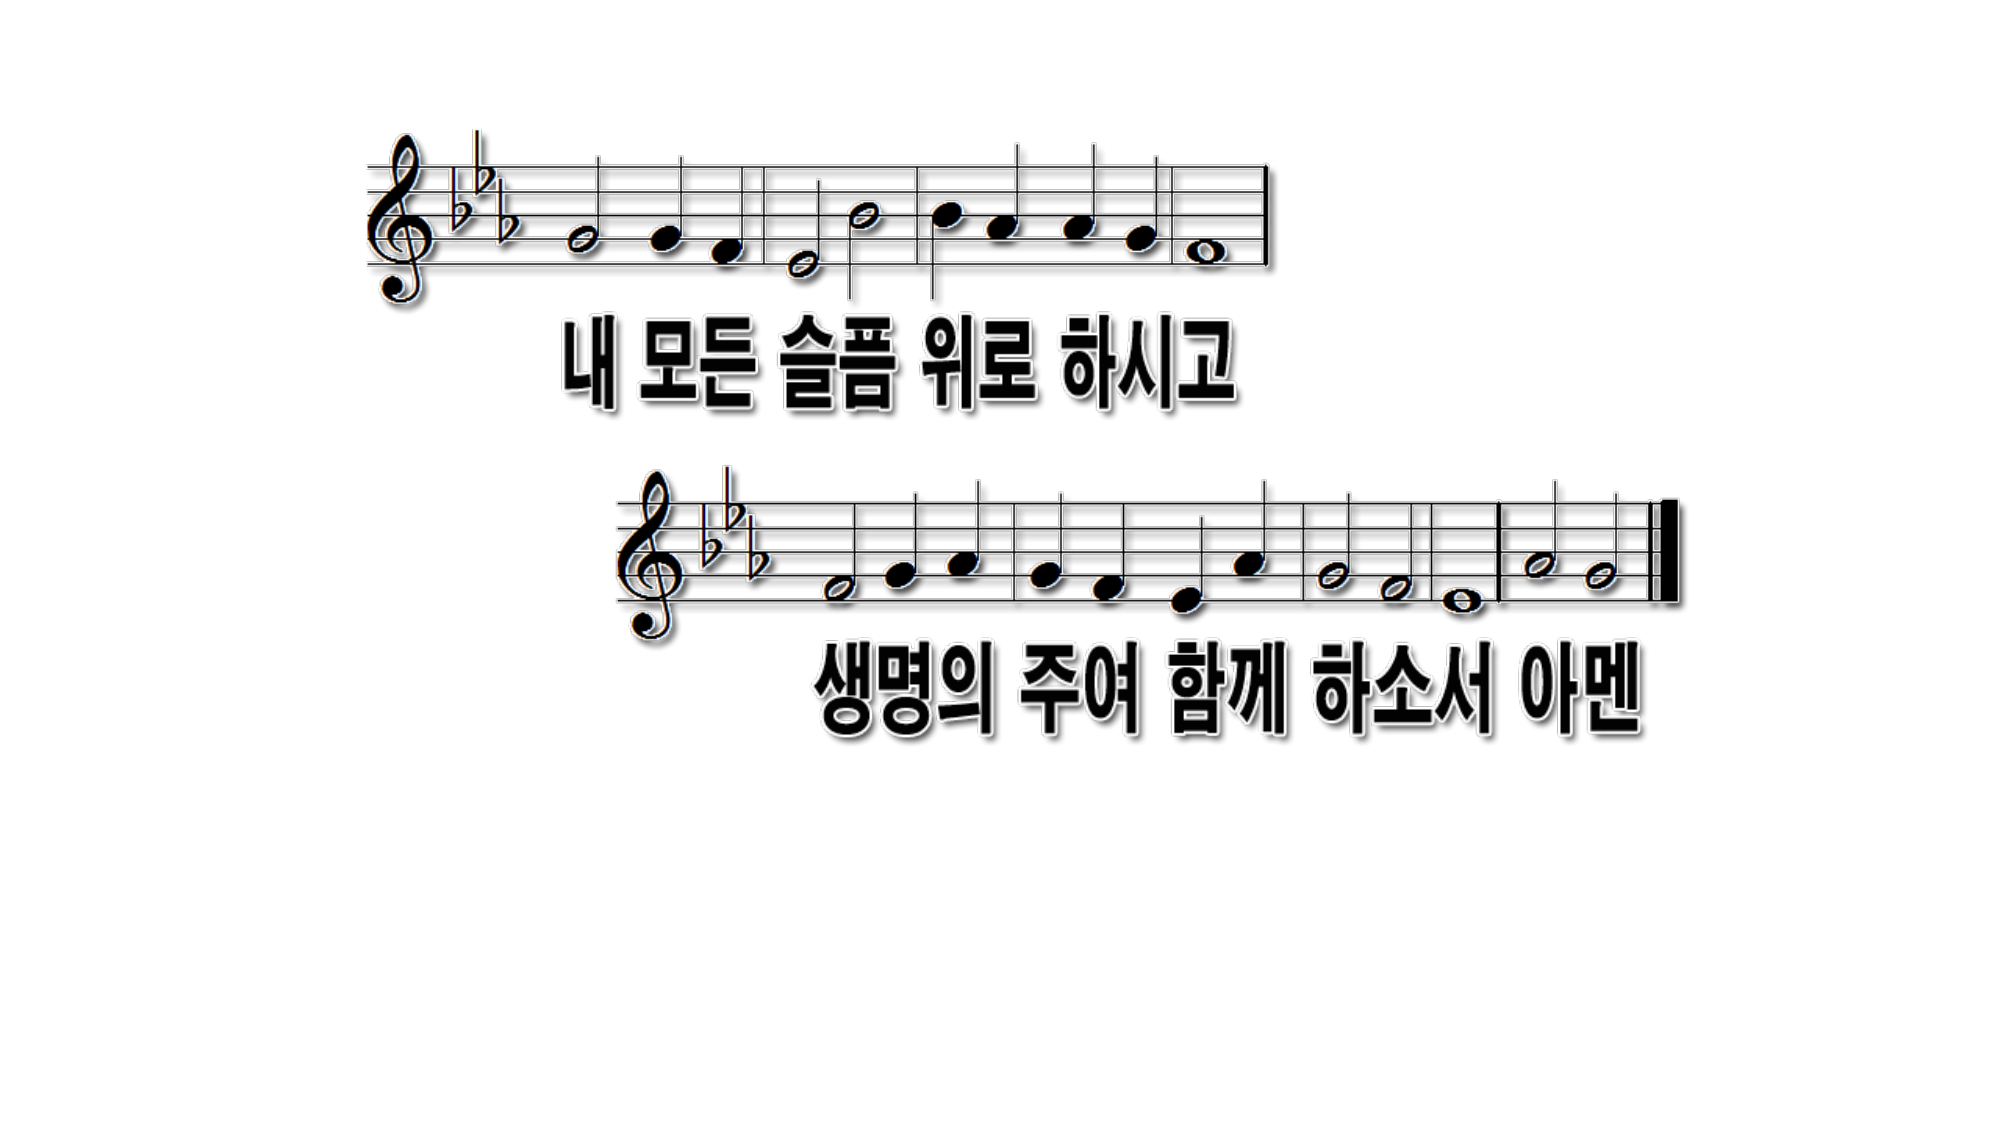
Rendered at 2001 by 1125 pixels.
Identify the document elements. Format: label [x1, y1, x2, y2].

picture [249, 0, 1750, 835]
